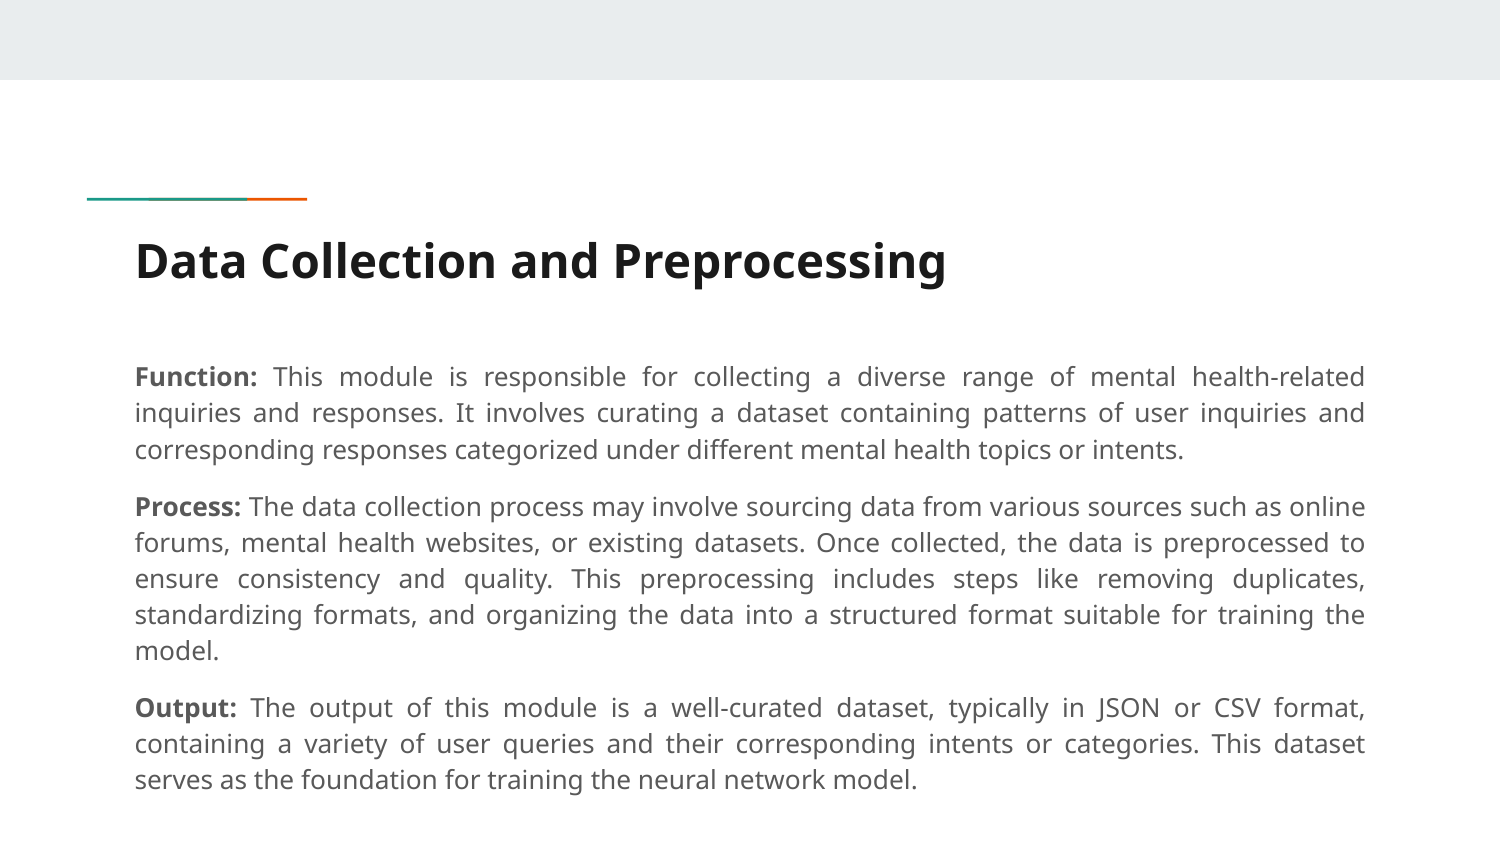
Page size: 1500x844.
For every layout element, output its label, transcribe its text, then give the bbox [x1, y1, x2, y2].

list Function: This module is responsible for collecting a diverse range of mental health-related inquiries and responses. It involves curating a dataset containing patterns of user inquiries and corresponding responses categorized under different mental health topics or intents. Process: The data collection process may involve sourcing data from various sources such as online forums, mental health websites, or existing datasets. Once collected, the data is preprocessed to ensure consistency and quality. This preprocessing includes steps like removing duplicates, standardizing formats, and organizing the data into a structured format suitable for training the model. Output: The output of this module is a well-curated dataset, typically in JSON or CSV format, containing a variety of user queries and their corresponding intents or categories. This dataset serves as the foundation for training the neural network model. [119, 341, 1381, 815]
title Data Collection and Preprocessing [119, 216, 1381, 305]
